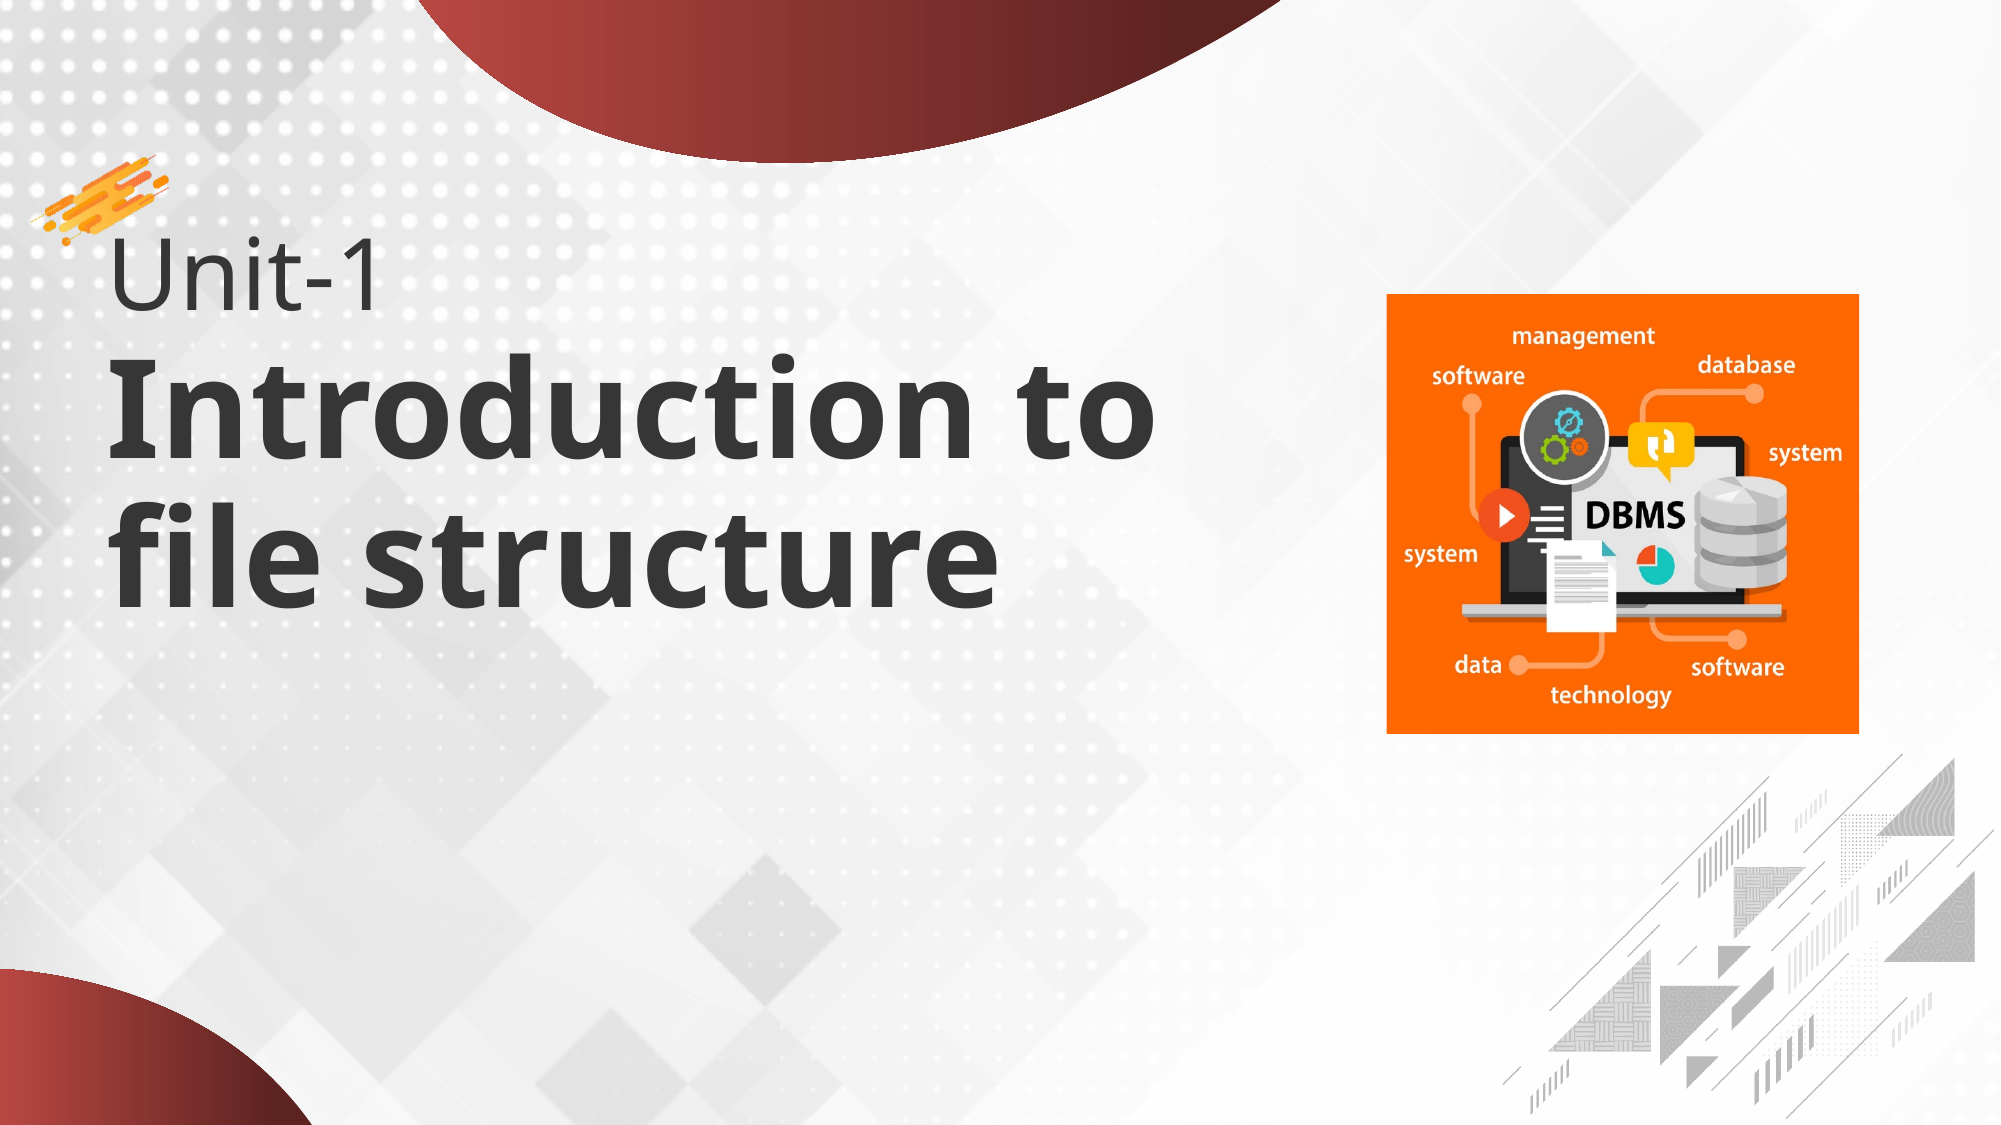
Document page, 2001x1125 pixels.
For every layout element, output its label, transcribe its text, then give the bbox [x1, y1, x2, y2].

title Unit-1 Introduction to file structure [91, 184, 1246, 834]
picture [0, 0, 2000, 1125]
